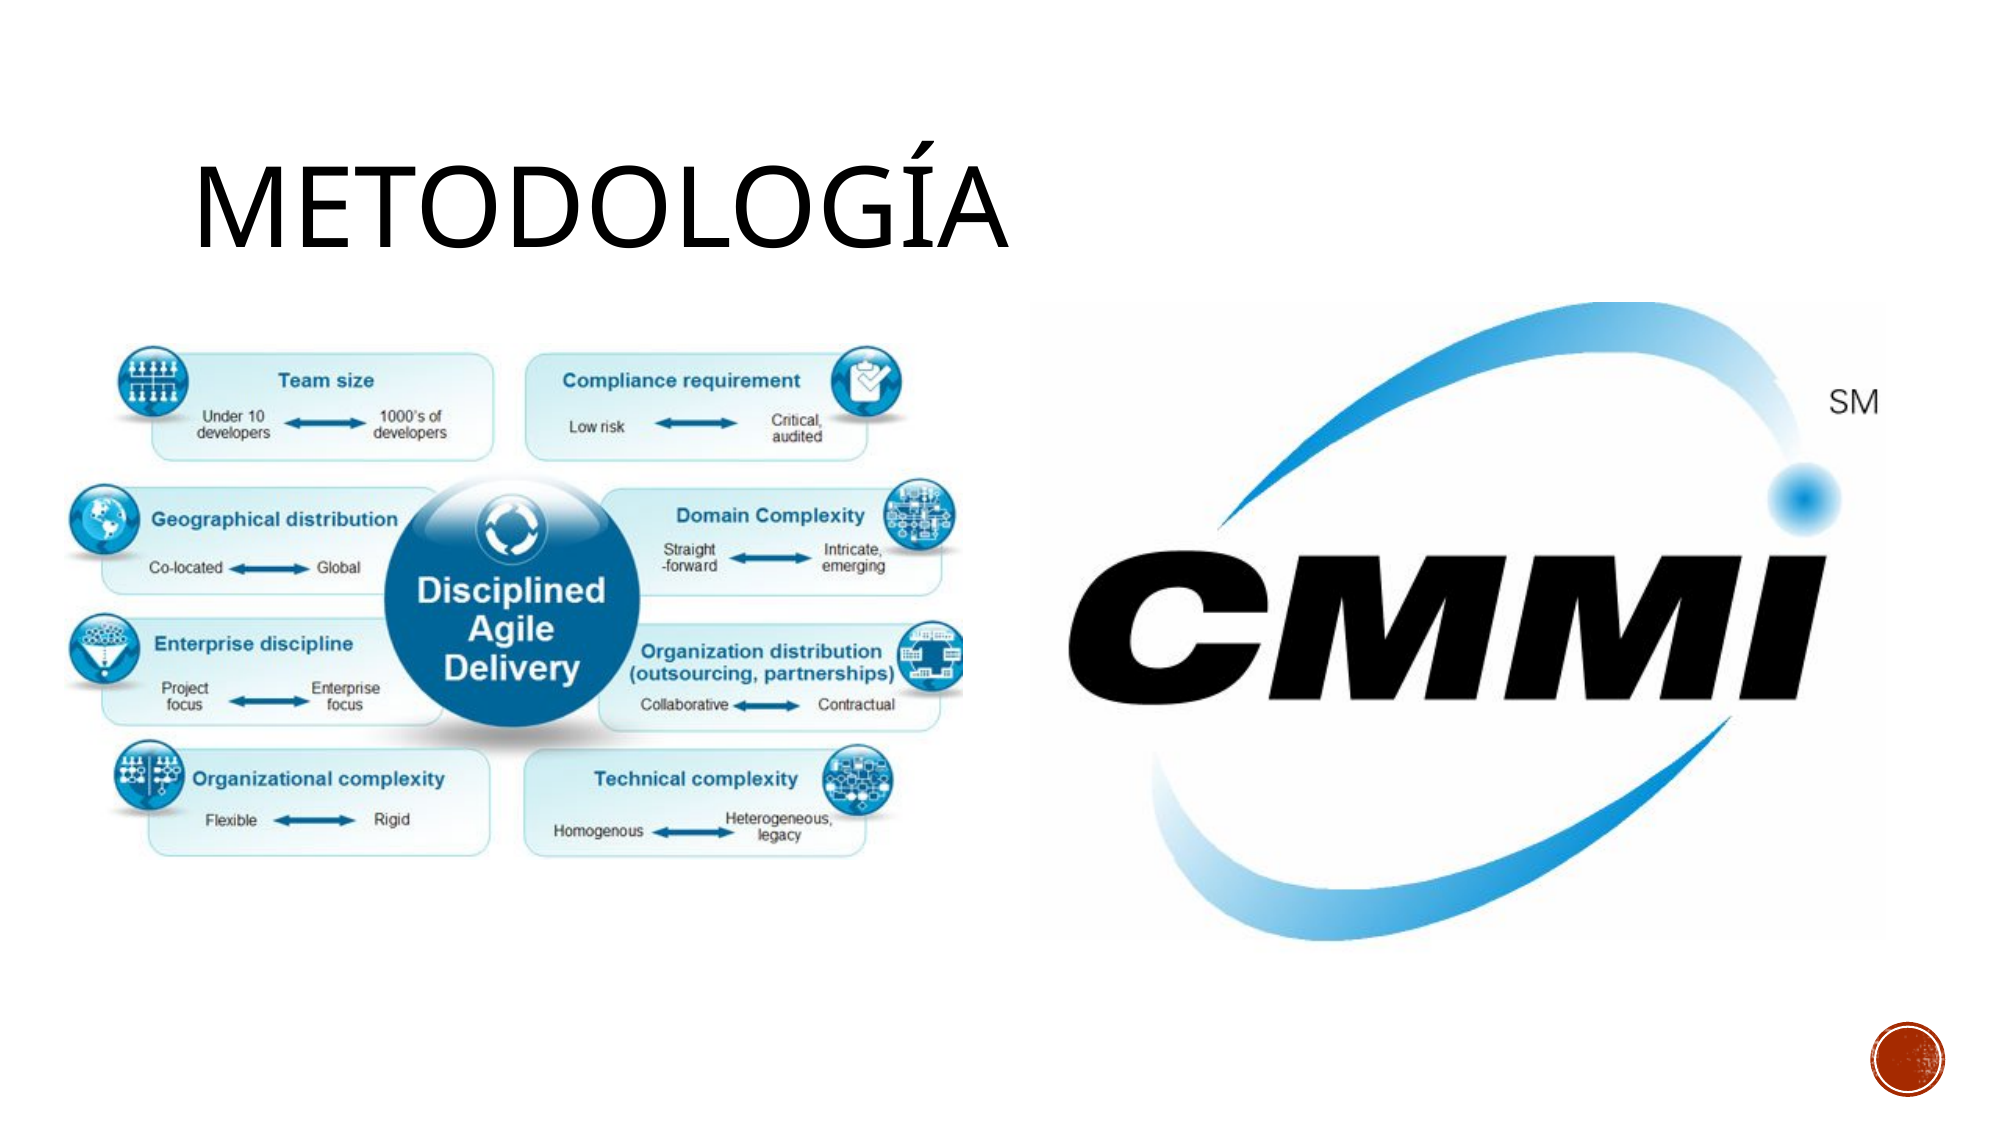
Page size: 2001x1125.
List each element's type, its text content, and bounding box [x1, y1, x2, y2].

title Metodología [175, 79, 1826, 344]
picture [64, 343, 963, 860]
picture [1030, 302, 1893, 960]
